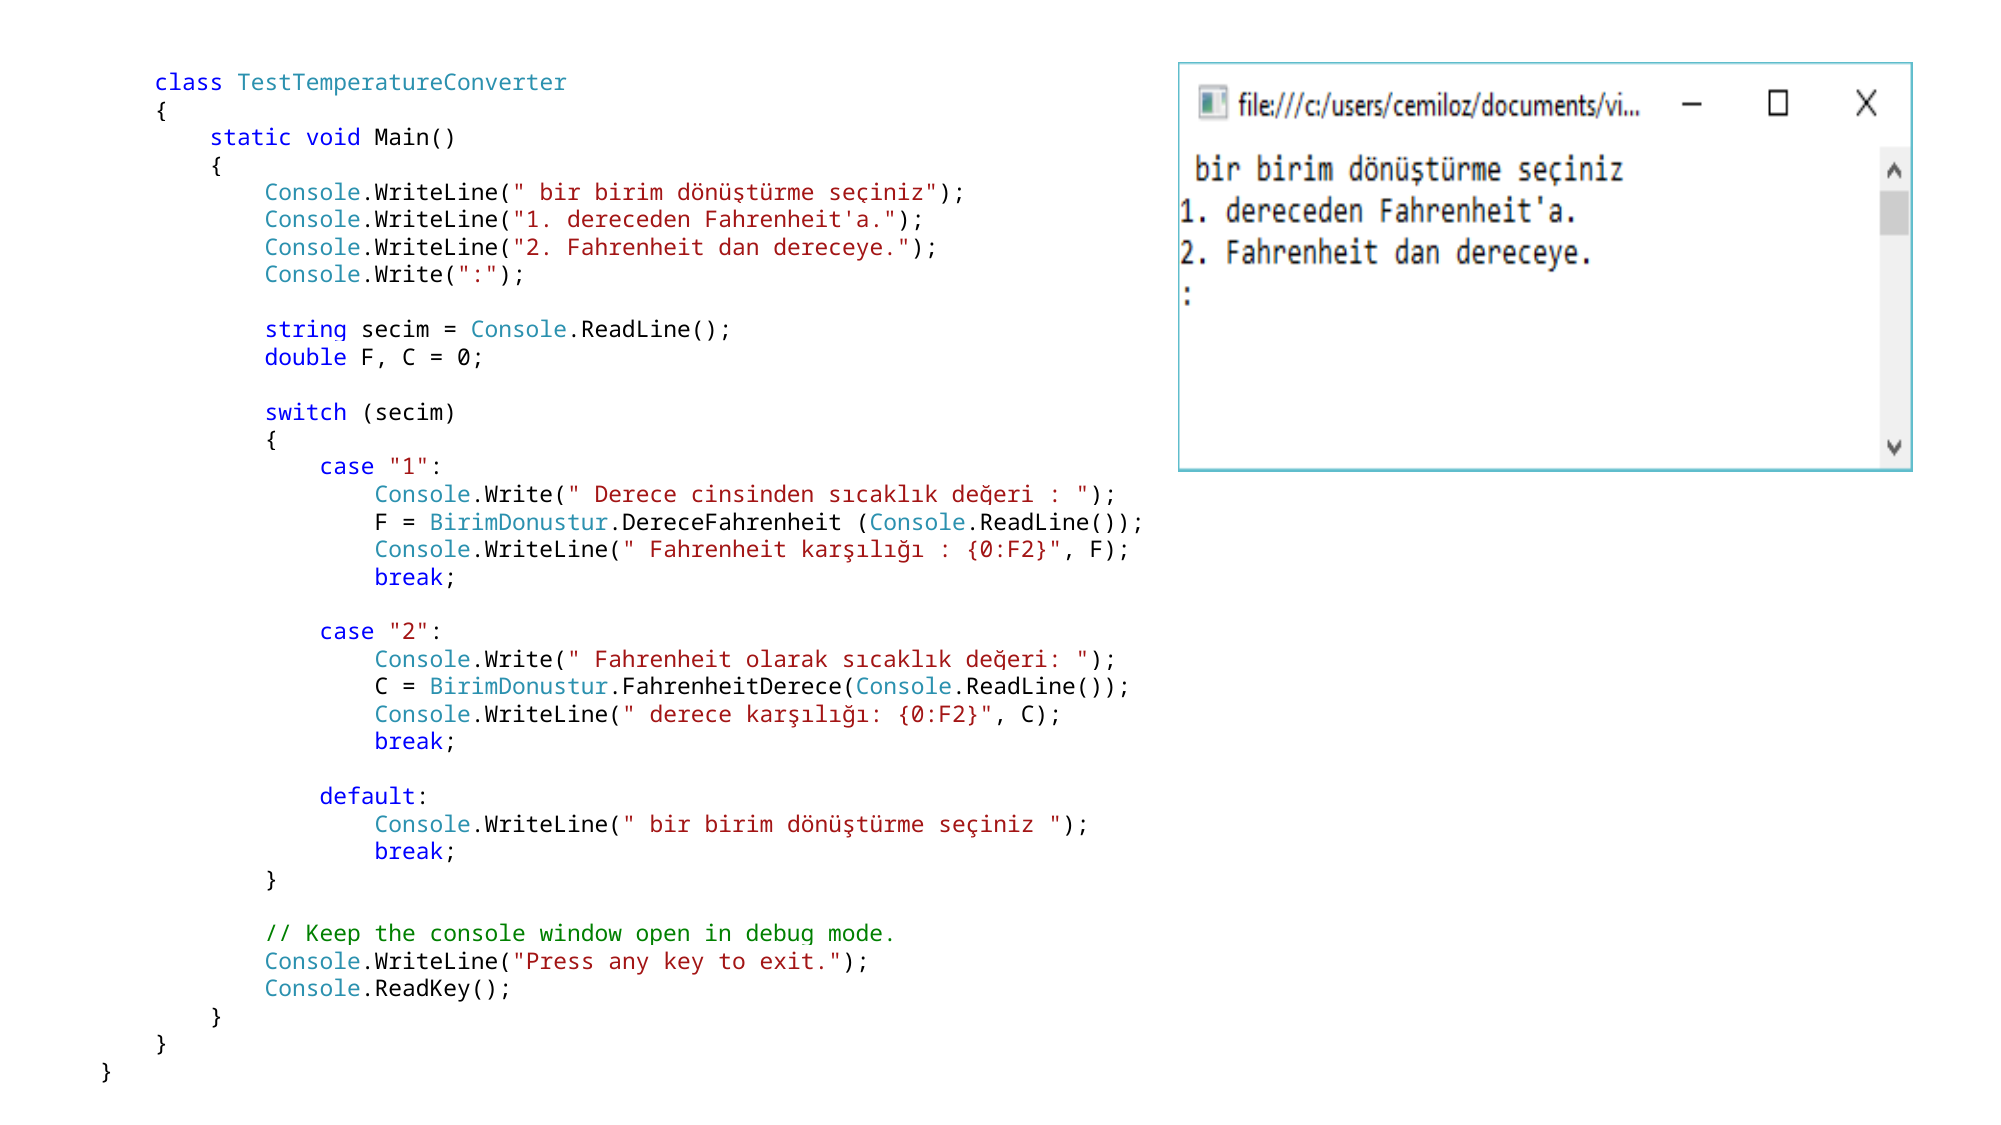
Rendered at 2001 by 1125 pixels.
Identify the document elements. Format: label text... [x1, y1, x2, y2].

picture [1178, 62, 1913, 472]
text_box class TestTemperatureConverter { static void Main() { Console.WriteLine(" bir birim dönüştürme seçiniz"); Console.WriteLine("1. dereceden Fahrenheit'a."); Console.WriteLine("2. Fahrenheit dan dereceye."); Console.Write(":"); string secim = Console.ReadLine(); double F, C = 0; switch (secim) { case "1": Console.Write(" Derece cinsinden sıcaklık değeri : "); F = BirimDonustur.DereceFahrenheit (Console.ReadLine()); Console.WriteLine(" Fahrenheit karşılığı : {0:F2}", F); break; case "2": Console.Write(" Fahrenheit olarak sıcaklık değeri: "); C = BirimDonustur.FahrenheitDerece(Console.ReadLine()); Console.WriteLine(" derece karşılığı: {0:F2}", C); break; default: Console.WriteLine(" bir birim dönüştürme seçiniz "); break; } // Keep the console window open in debug mode. Console.WriteLine("Press any key to exit."); Console.ReadKey(); } } } [84, 32, 1579, 1092]
